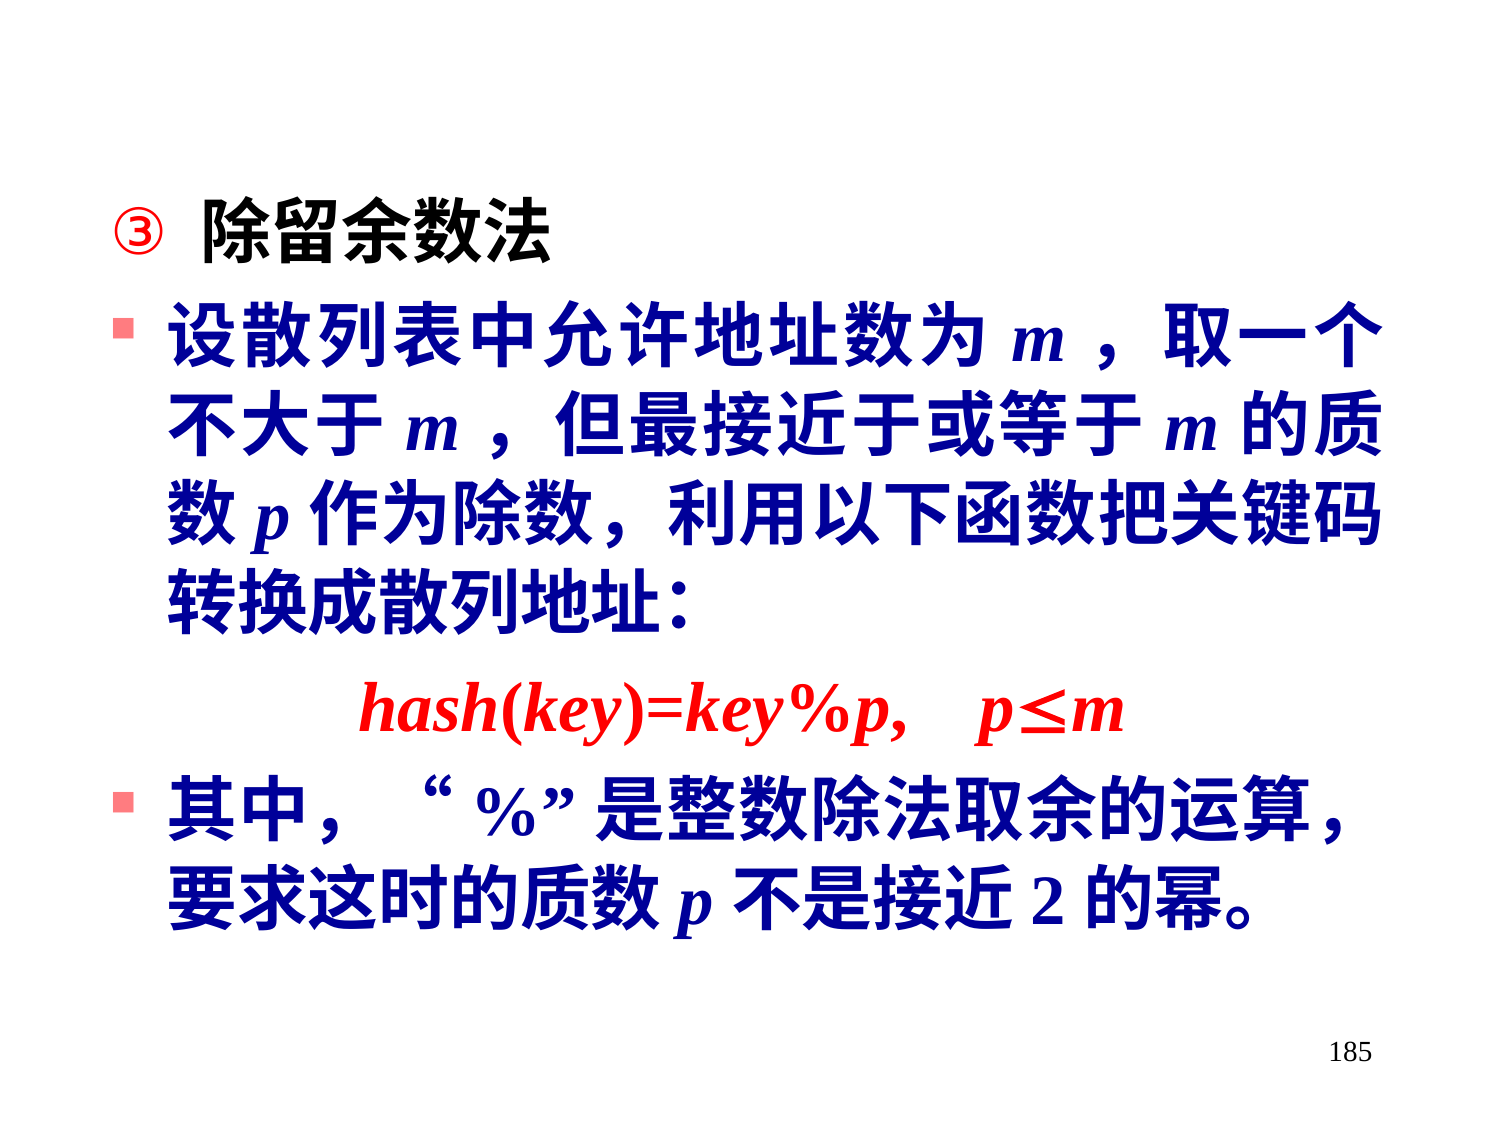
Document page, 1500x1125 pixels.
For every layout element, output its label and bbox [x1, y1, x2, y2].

slide_number [1074, 1052, 1388, 1101]
text_box [95, 76, 1399, 1052]
